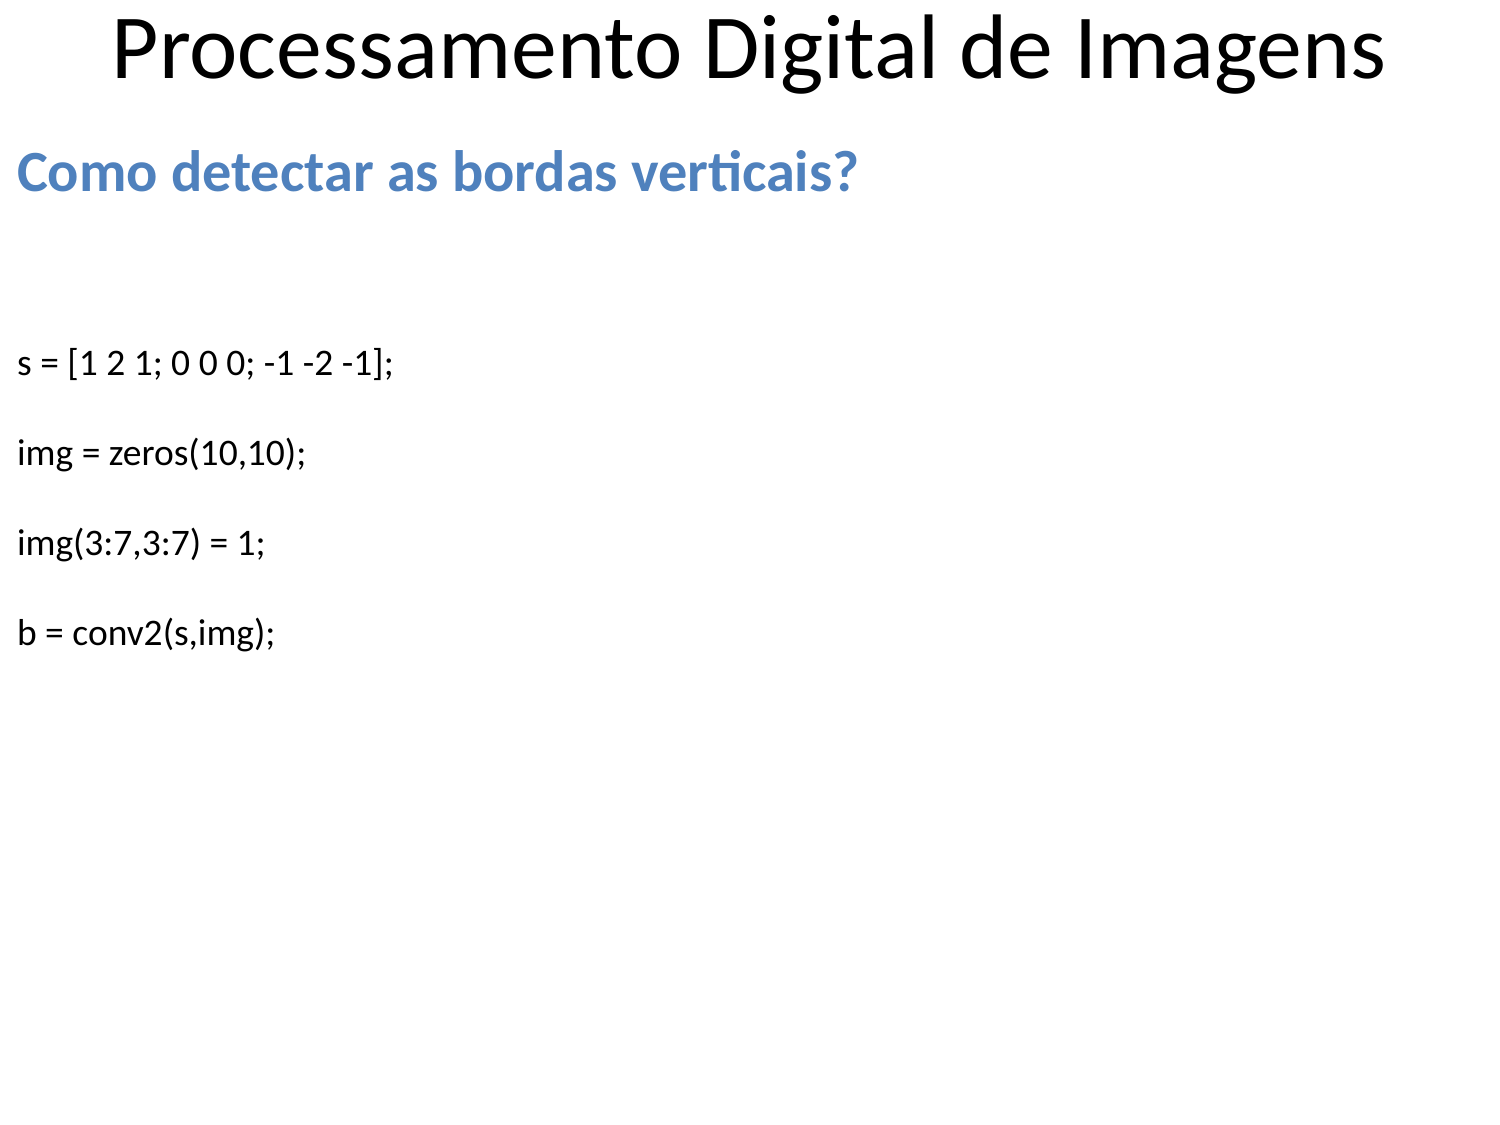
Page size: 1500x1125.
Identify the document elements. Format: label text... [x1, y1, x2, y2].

text_box Como detectar as bordas verticais? s = [1 2 1; 0 0 0; -1 -2 -1]; img = zeros(10,10); img(3:7,3:7) = 1; b = conv2(s,img); [2, 125, 1176, 661]
title Processamento Digital de Imagens [75, 0, 1425, 136]
